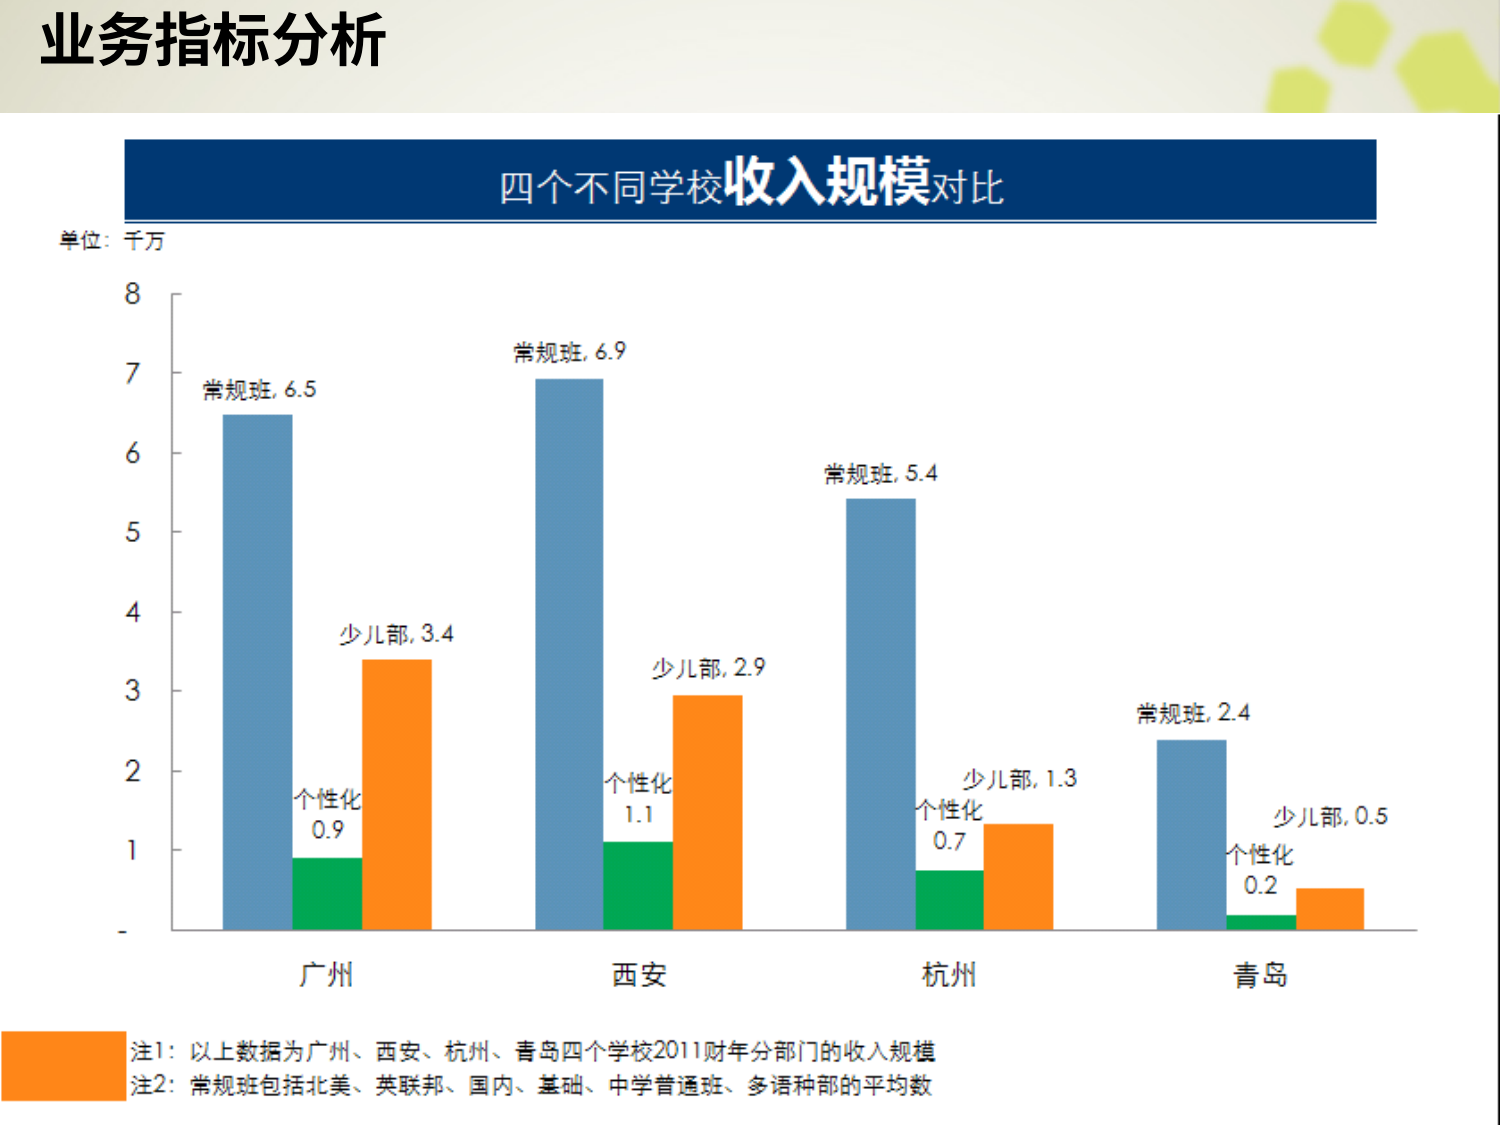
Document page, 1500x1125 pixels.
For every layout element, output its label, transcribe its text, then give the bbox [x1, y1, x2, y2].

text_box 业务指标分析 [23, 0, 768, 81]
picture [0, 0, 1500, 1125]
